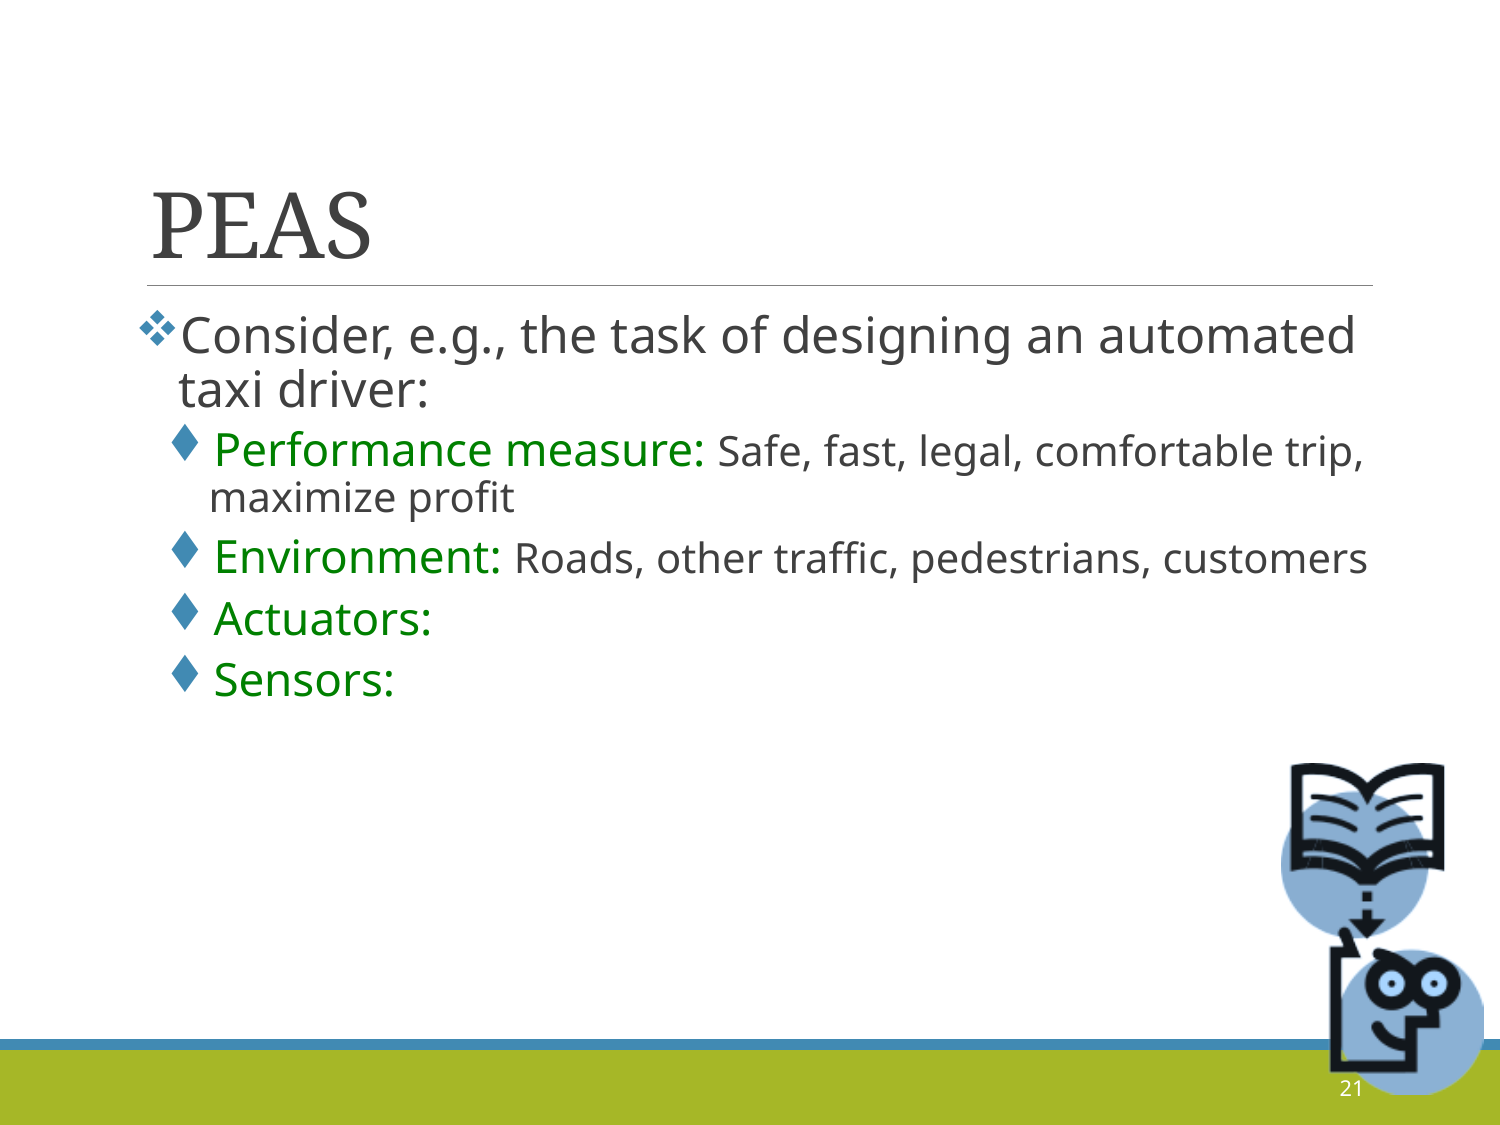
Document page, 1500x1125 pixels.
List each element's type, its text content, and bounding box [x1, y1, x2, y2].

list Consider, e.g., the task of designing an automated taxi driver: Performance measure: Safe, fast, legal, comfortable trip, maximize profit Environment: Roads, other traffic, pedestrians, customers Actuators: Sensors: [135, 302, 1373, 963]
title PEAS [135, 47, 1373, 285]
slide_number 21 [1218, 1059, 1380, 1120]
